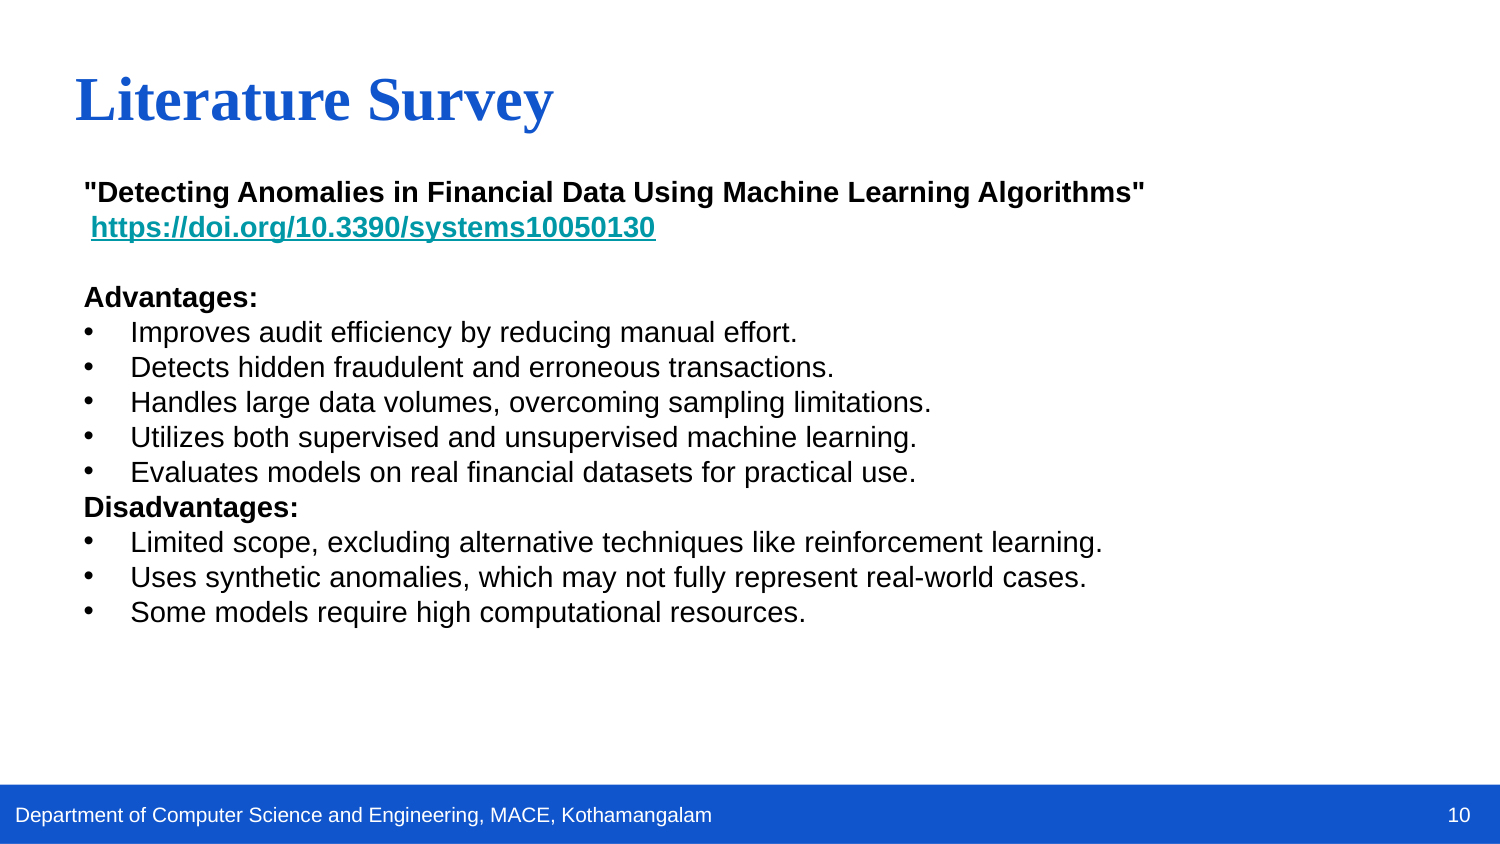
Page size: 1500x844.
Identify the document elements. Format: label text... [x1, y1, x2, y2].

text_box Literature Survey [60, 42, 867, 148]
text_box "Detecting Anomalies in Financial Data Using Machine Learning Algorithms" https://doi.org/10.3390/systems10050130 Advantages: Improves audit efficiency by reducing manual effort. Detects hidden fraudulent and erroneous transactions. Handles large data volumes, overcoming sampling limitations. Utilizes both supervised and unsupervised machine learning. Evaluates models on real financial datasets for practical use. Disadvantages: Limited scope, excluding alternative techniques like reinforcement learning. Uses synthetic anomalies, which may not fully represent real-world cases. Some models require high computational resources. [68, 158, 1404, 713]
slide_number 10 [1395, 781, 1486, 844]
